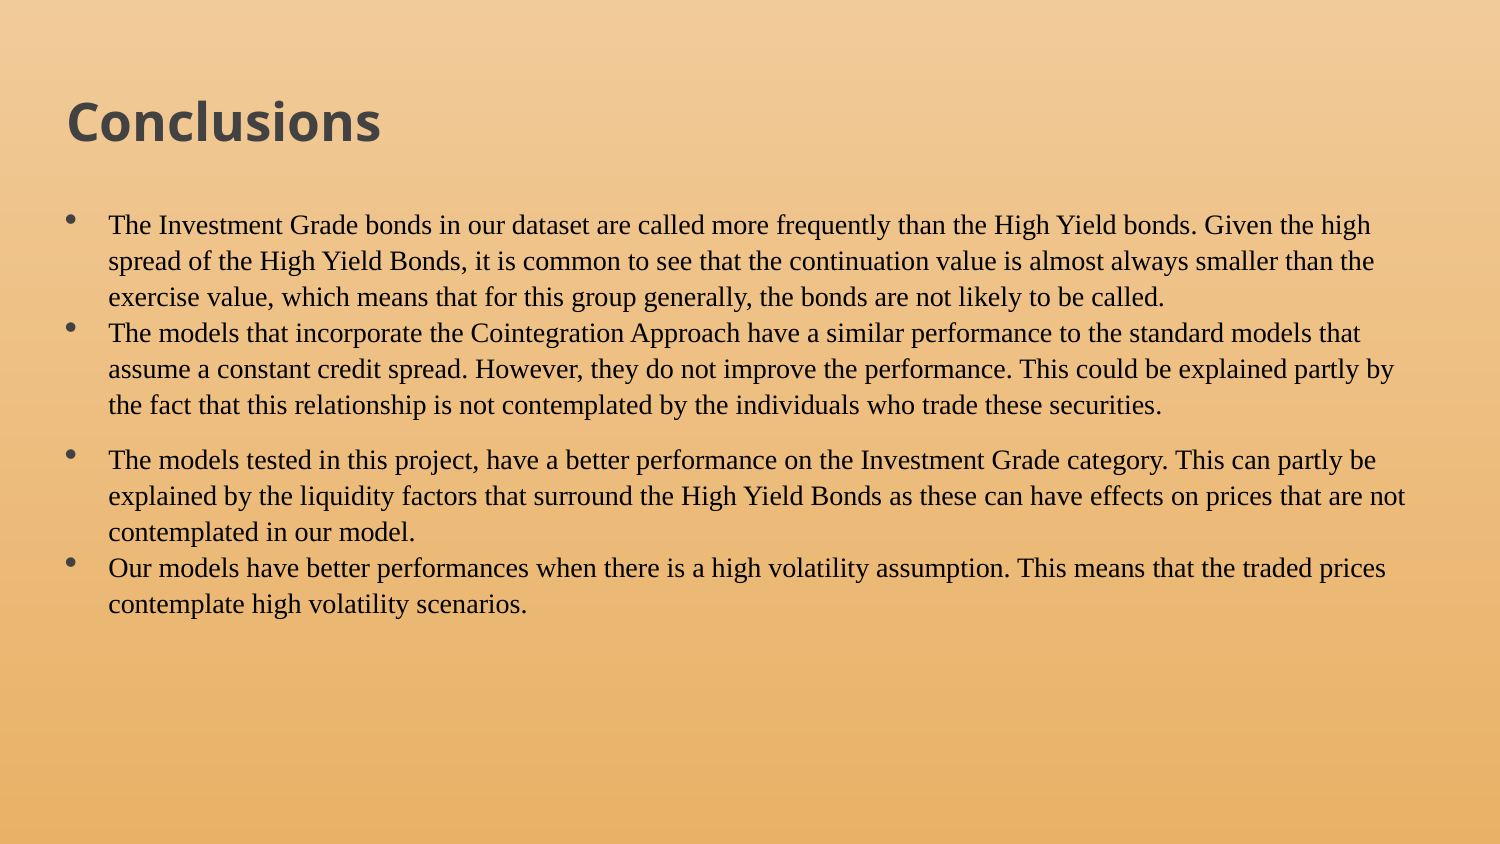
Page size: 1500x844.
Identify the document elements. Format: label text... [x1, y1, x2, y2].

list The Investment Grade bonds in our dataset are called more frequently than the High Yield bonds. Given the high spread of the High Yield Bonds, it is common to see that the continuation value is almost always smaller than the exercise value, which means that for this group generally, the bonds are not likely to be called. The models that incorporate the Cointegration Approach have a similar performance to the standard models that assume a constant credit spread. However, they do not improve the performance. This could be explained partly by the fact that this relationship is not contemplated by the individuals who trade these securities. The models tested in this project, have a better performance on the Investment Grade category. This can partly be explained by the liquidity factors that surround the High Yield Bonds as these can have effects on prices that are not contemplated in our model. Our models have better performances when there is a high volatility assumption. This means that the traded prices contemplate high volatility scenarios. [51, 189, 1449, 750]
title Conclusions [51, 72, 1449, 167]
